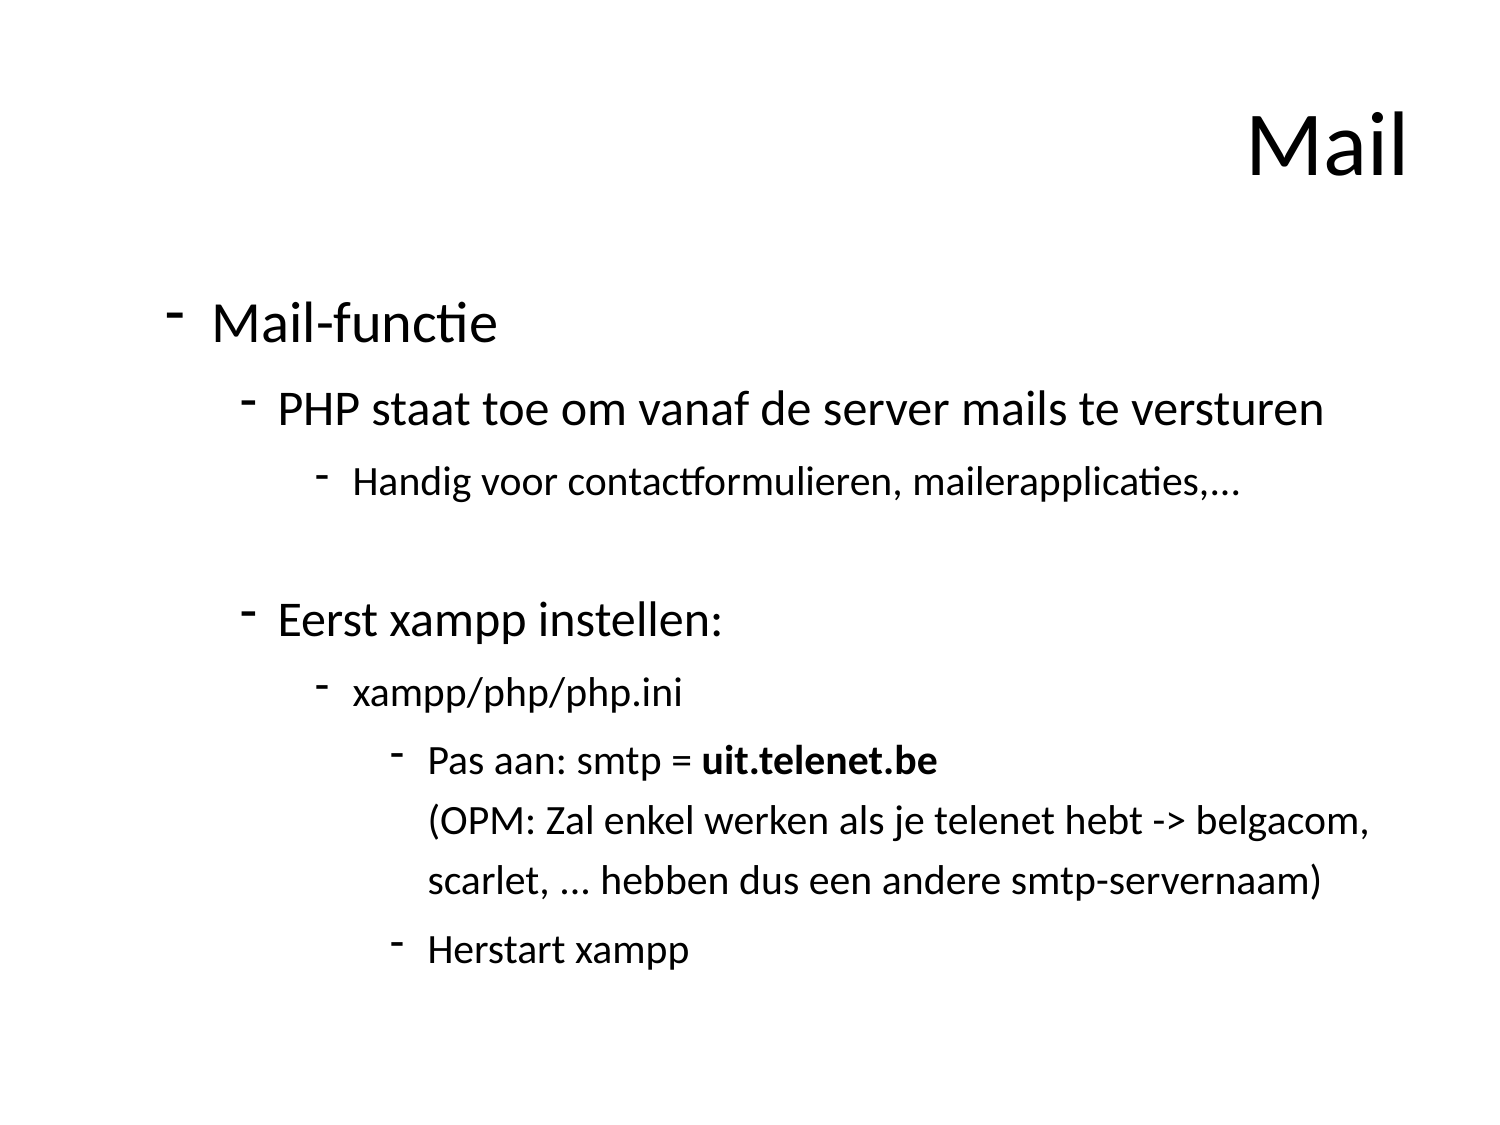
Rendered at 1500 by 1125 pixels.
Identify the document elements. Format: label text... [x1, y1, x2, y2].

title Mail [75, 45, 1425, 233]
list Mail-functie PHP staat toe om vanaf de server mails te versturen Handig voor contactformulieren, mailerapplicaties,... Eerst xampp instellen: xampp/php/php.ini Pas aan: smtp = uit.telenet.be (OPM: Zal enkel werken als je telenet hebt -> belgacom, scarlet, ... hebben dus een andere smtp-servernaam) Herstart xampp [75, 262, 1425, 1005]
